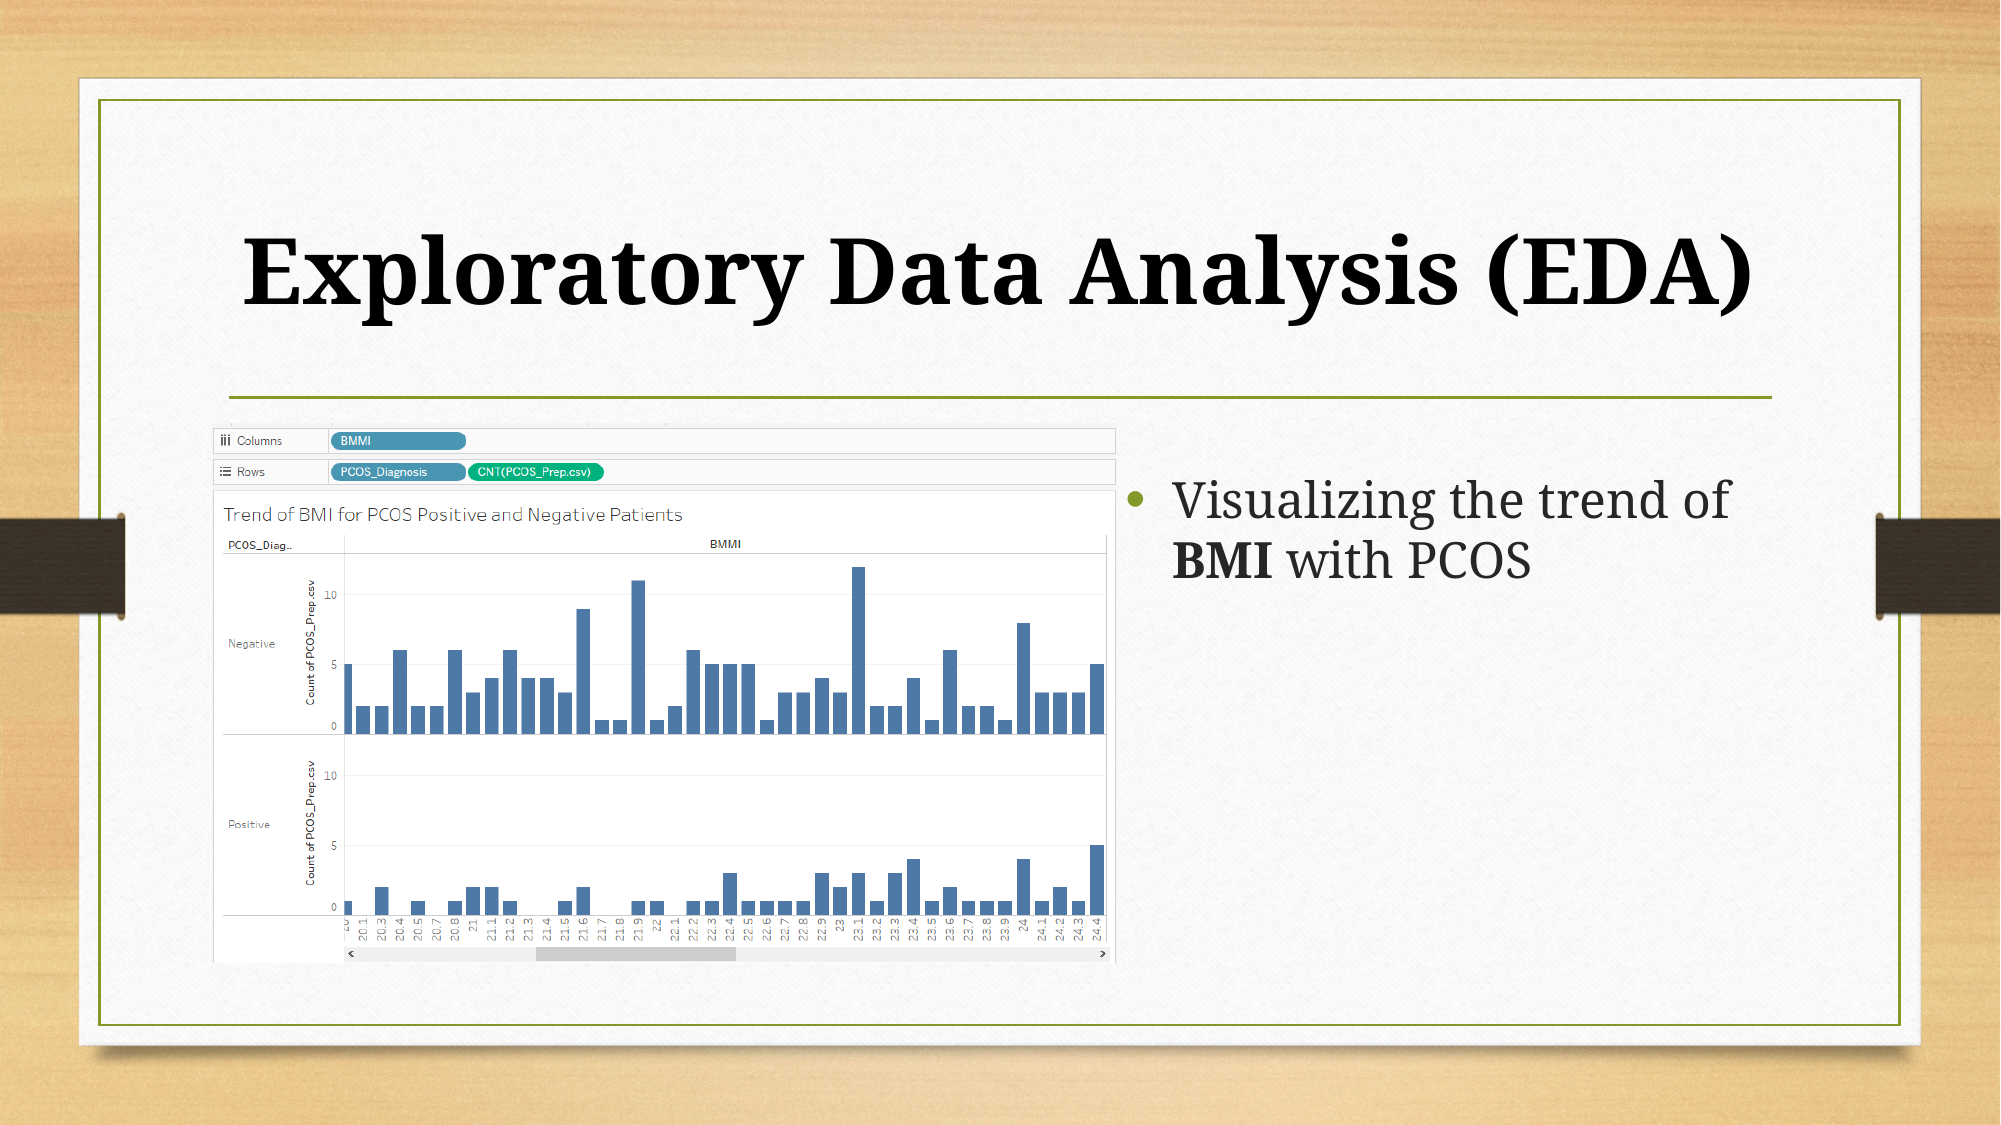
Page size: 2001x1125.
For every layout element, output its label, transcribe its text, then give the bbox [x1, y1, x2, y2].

title Exploratory Data Analysis (EDA) [212, 161, 1788, 375]
picture [0, 0, 2001, 1125]
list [211, 423, 1118, 964]
list Visualizing the trend of BMI with PCOS [1118, 460, 1788, 963]
